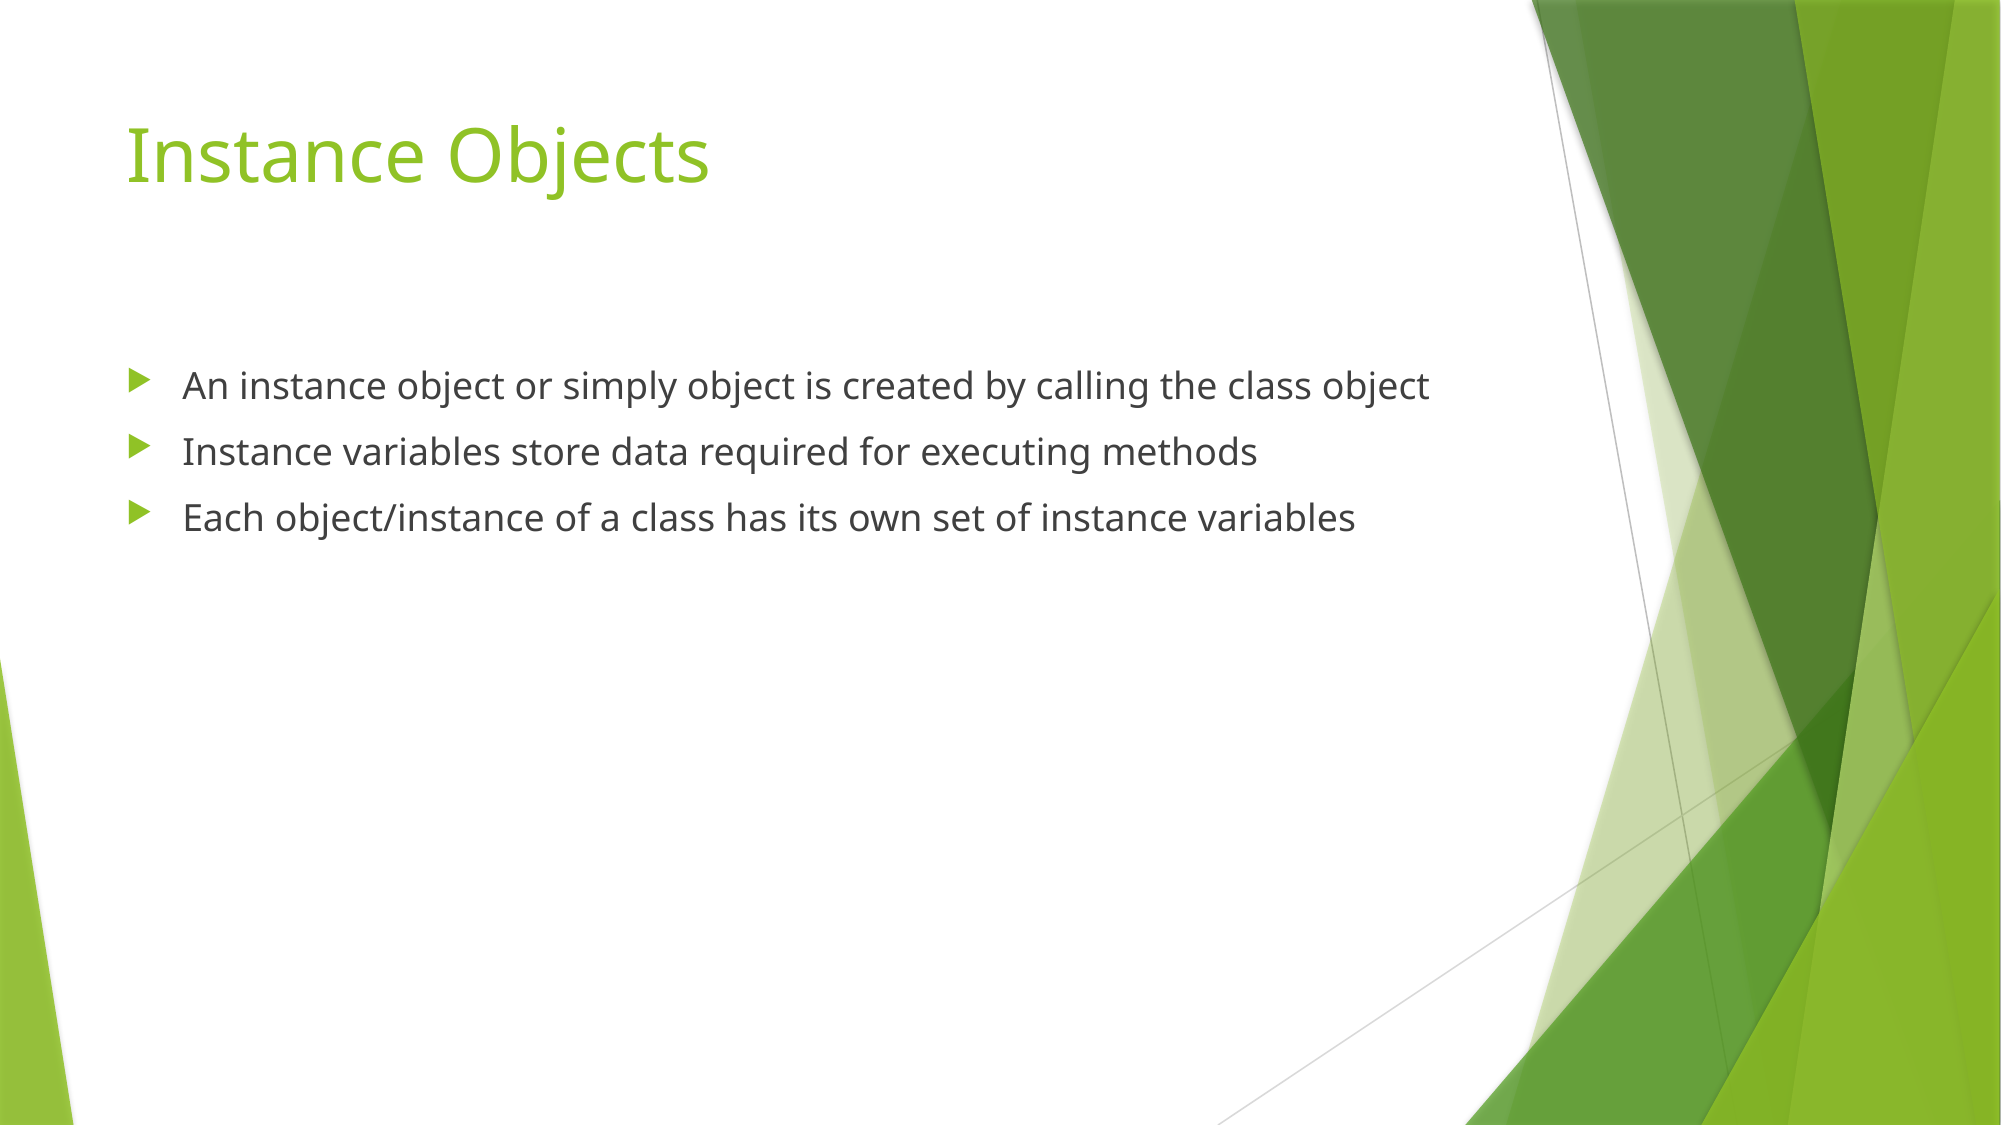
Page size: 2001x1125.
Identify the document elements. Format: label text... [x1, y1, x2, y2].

title Instance Objects [111, 99, 1522, 317]
list An instance object or simply object is created by calling the class object Instance variables store data required for executing methods Each object/instance of a class has its own set of instance variables [111, 354, 1522, 992]
